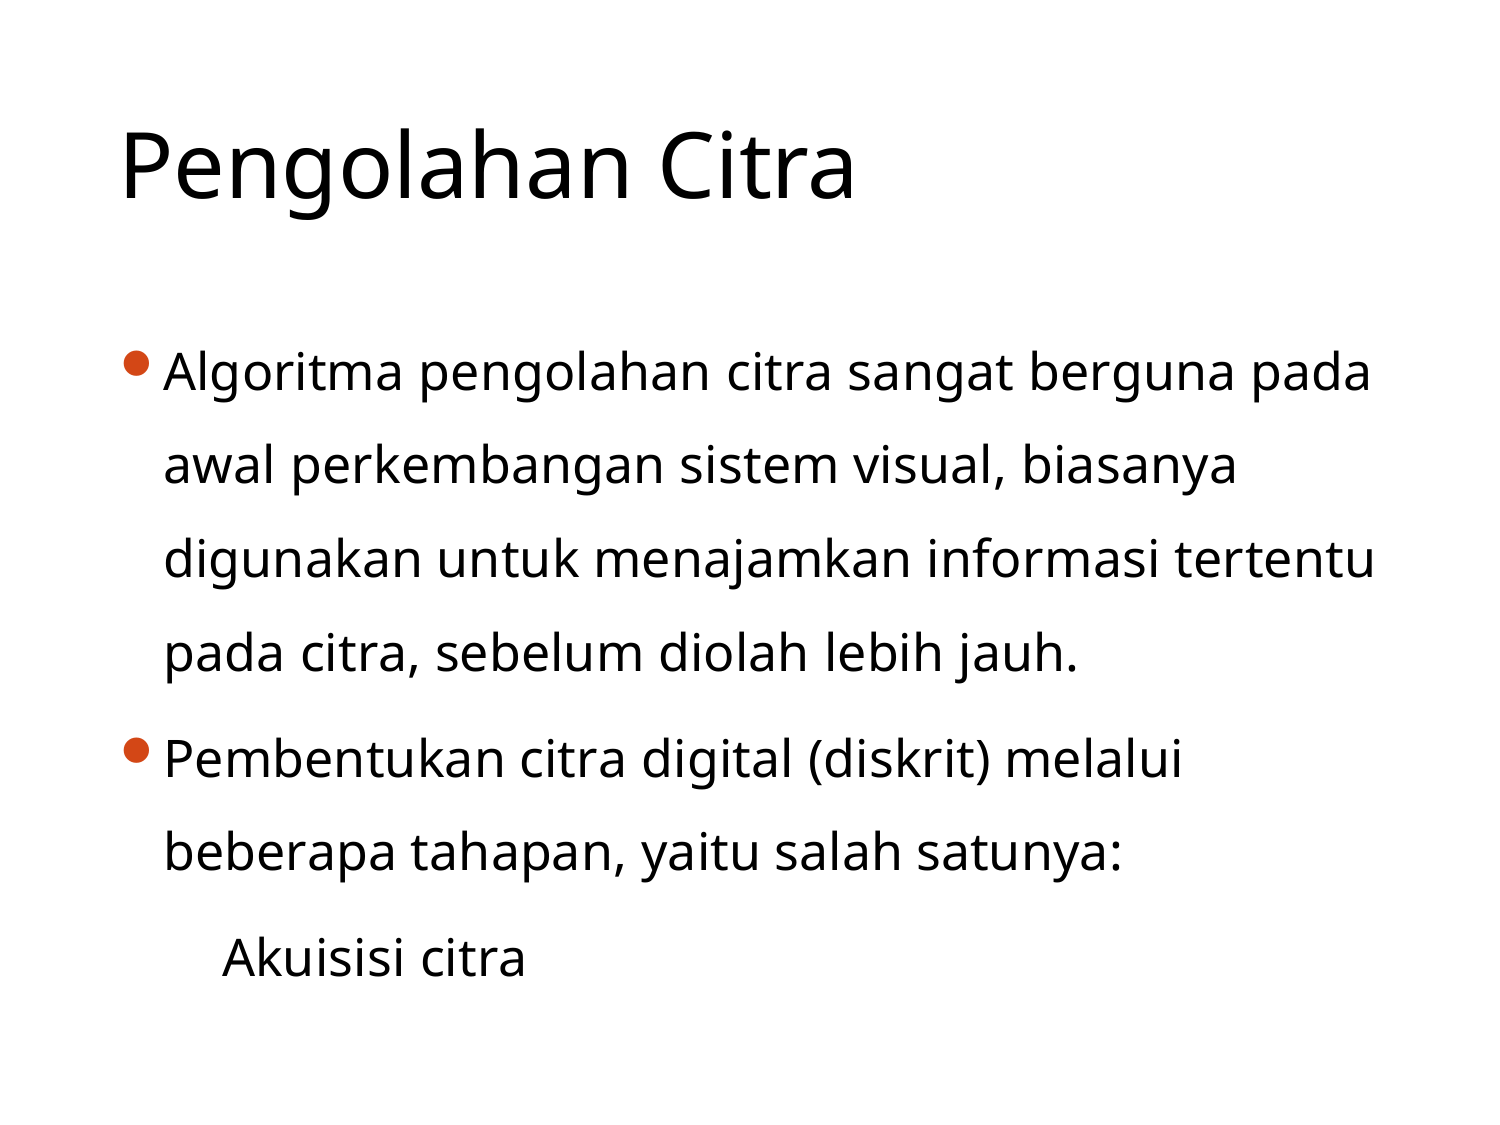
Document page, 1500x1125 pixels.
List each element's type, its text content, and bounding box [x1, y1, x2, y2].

title Pengolahan Citra [103, 59, 1397, 278]
list Algoritma pengolahan citra sangat berguna pada awal perkembangan sistem visual, biasanya digunakan untuk menajamkan informasi tertentu pada citra, sebelum diolah lebih jauh. Pembentukan citra digital (diskrit) melalui beberapa tahapan, yaitu salah satunya: Akuisisi citra [103, 299, 1397, 1014]
